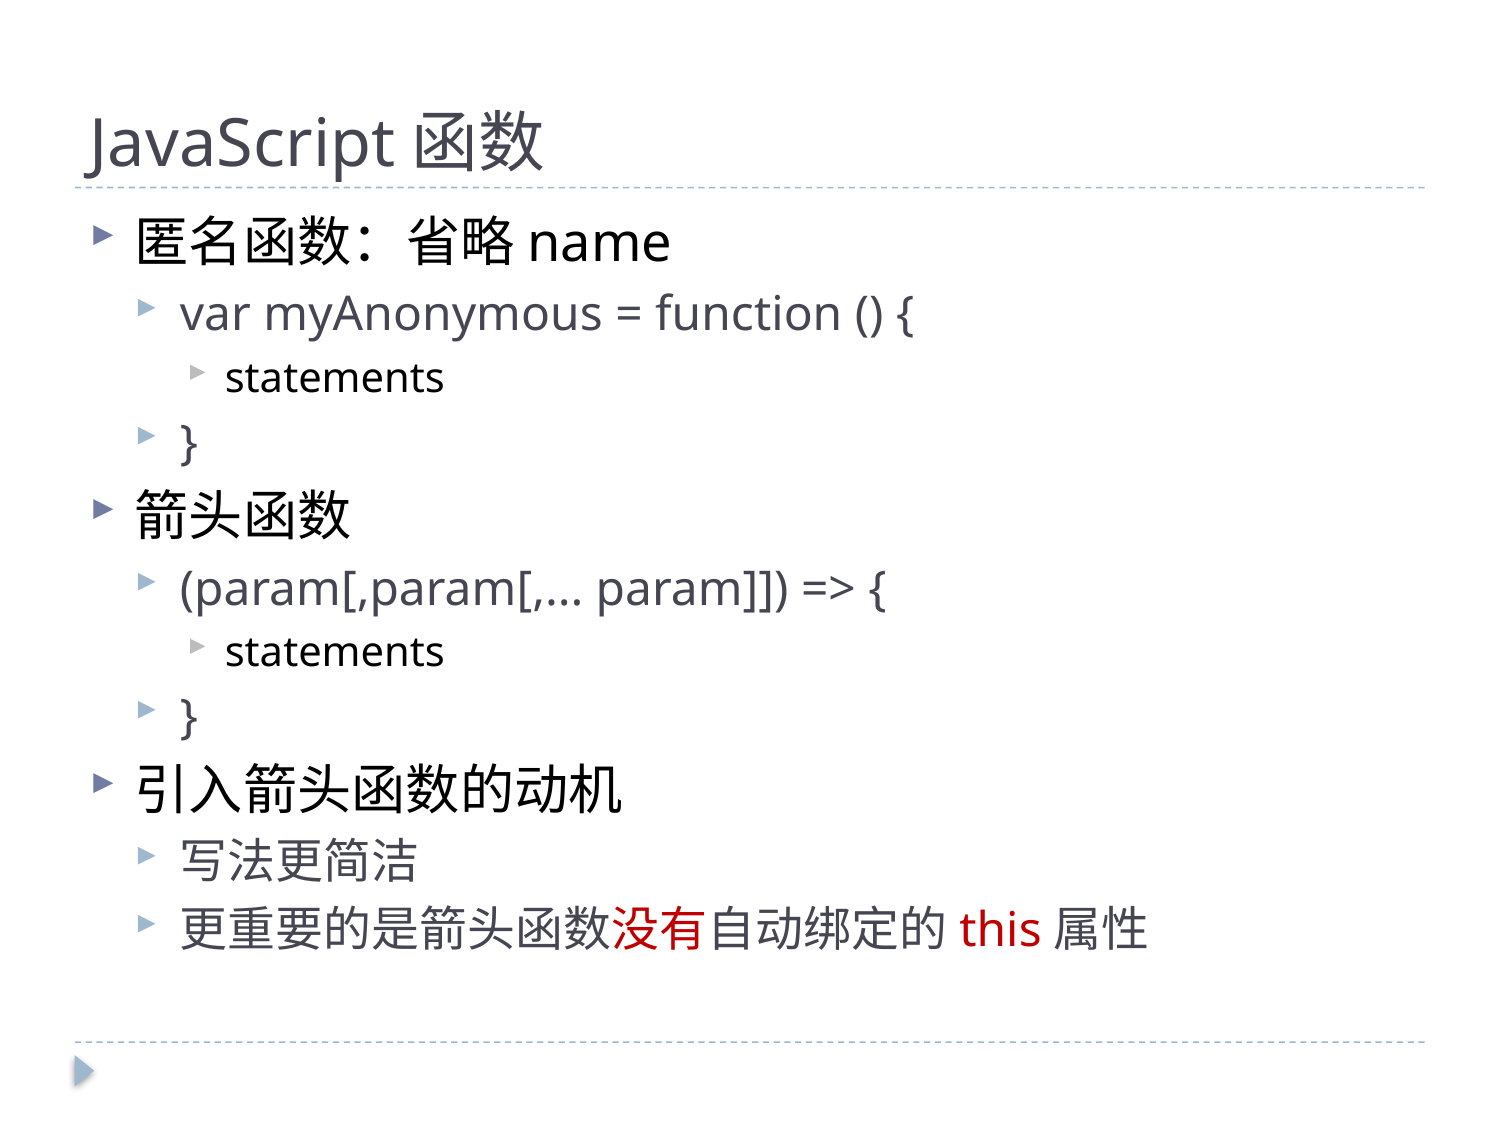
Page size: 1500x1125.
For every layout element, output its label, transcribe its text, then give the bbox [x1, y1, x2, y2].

title JavaScript函数 [75, 24, 1425, 188]
list 匿名函数：省略name var myAnonymous = function () { statements } 箭头函数 (param[,param[,... param]]) => { statements } 引入箭头函数的动机 写法更简洁 更重要的是箭头函数没有自动绑定的this属性 [75, 200, 1425, 1010]
